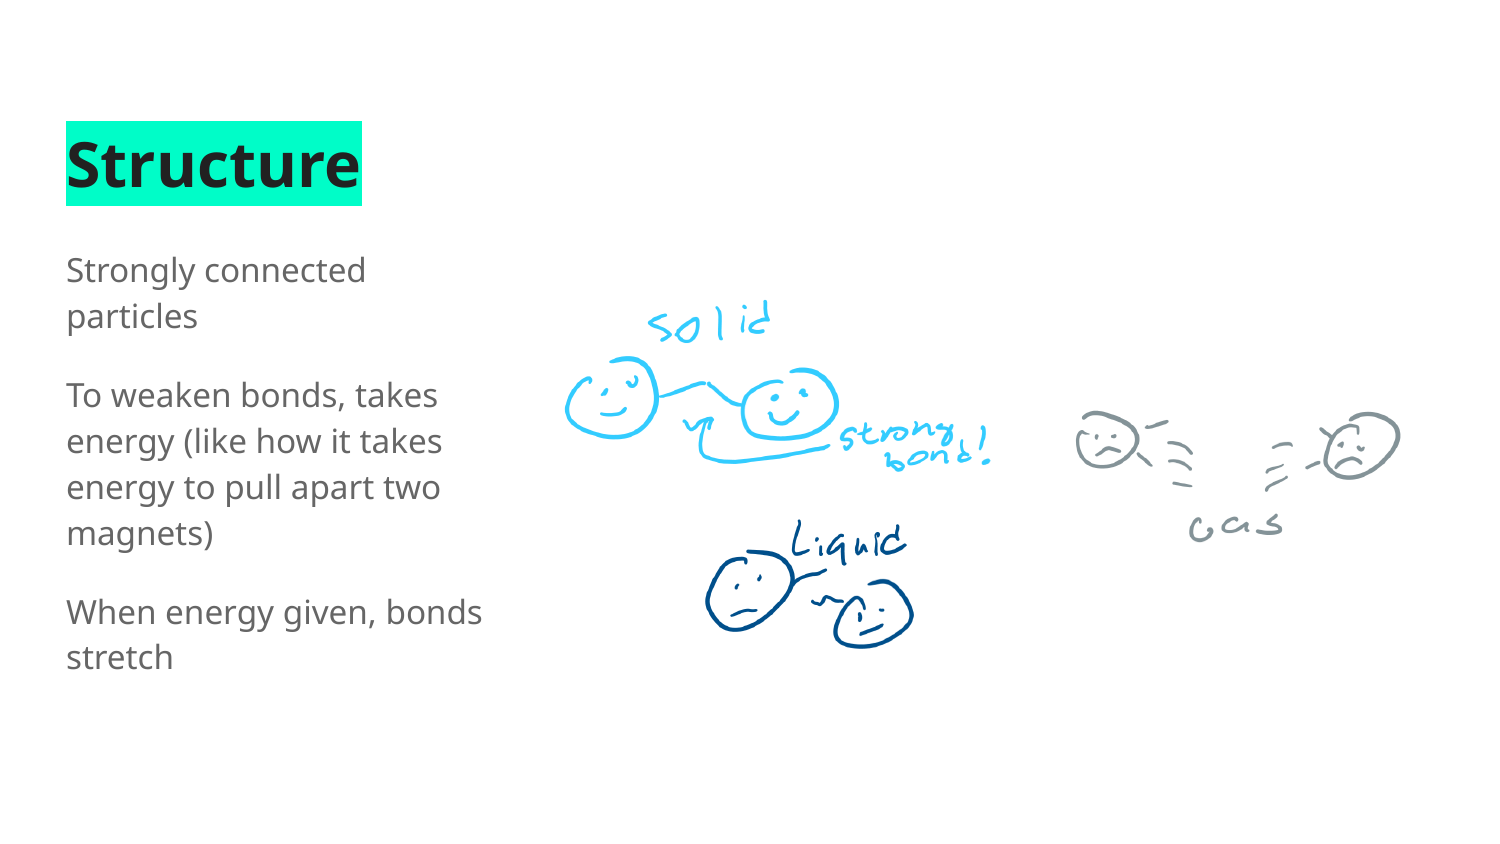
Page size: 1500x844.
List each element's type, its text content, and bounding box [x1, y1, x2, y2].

list Strongly connected particles To weaken bonds, takes energy (like how it takes energy to pull apart two magnets) When energy given, bonds stretch [51, 227, 512, 750]
picture [527, 239, 1467, 713]
title Structure [51, 91, 512, 216]
